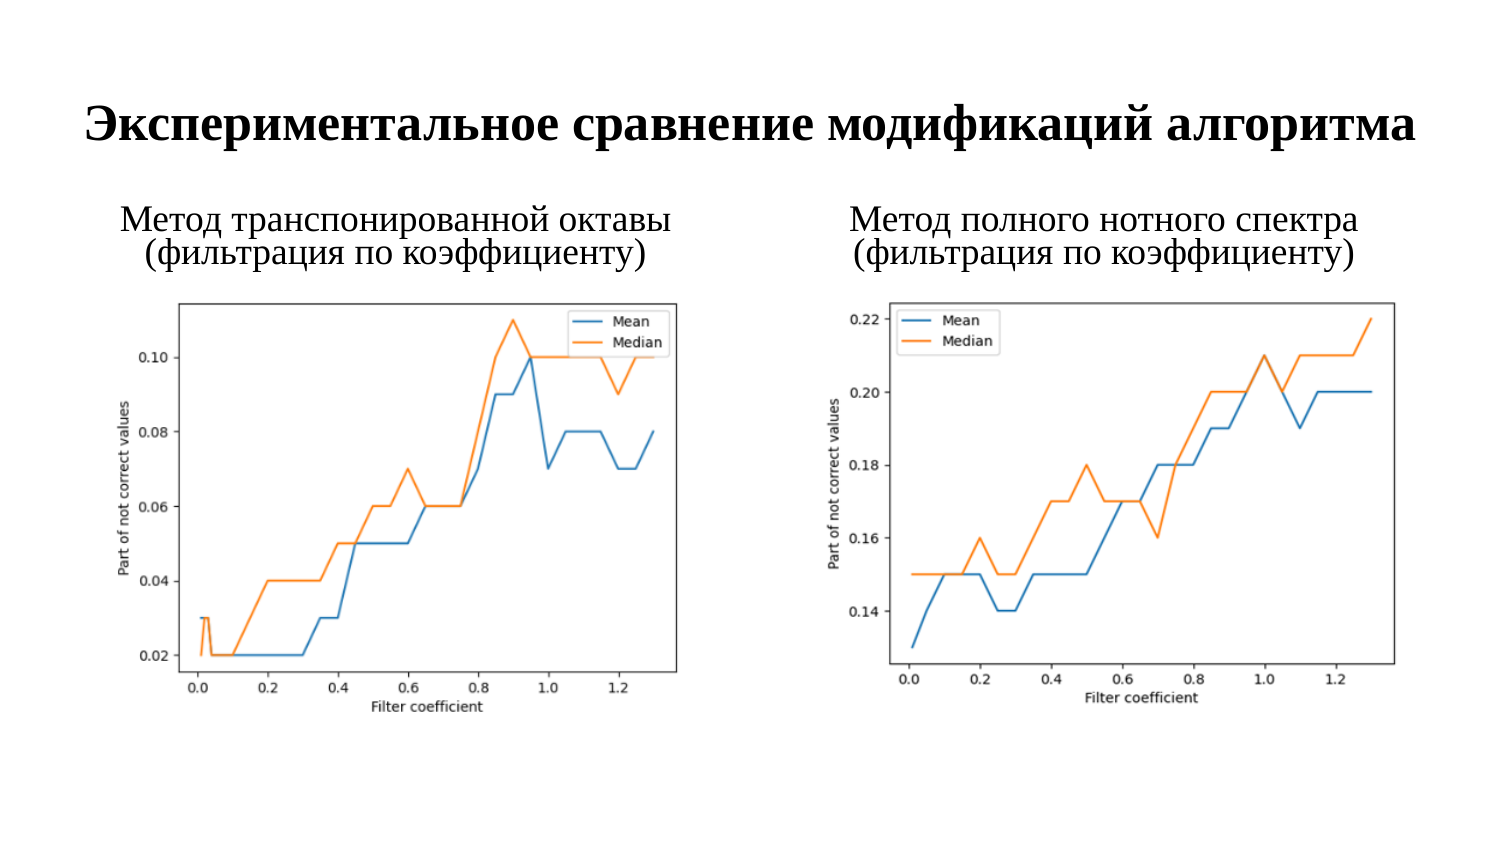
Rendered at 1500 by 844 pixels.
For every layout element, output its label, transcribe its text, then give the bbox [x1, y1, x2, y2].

title Экспериментальное сравнение модификаций алгоритма [51, 72, 1449, 167]
list Метод полного нотного спектра (фильтрация по коэффициенту) [759, 189, 1449, 773]
picture [103, 300, 690, 720]
picture [822, 300, 1400, 708]
list Метод транспонированной октавы (фильтрация по коэффициенту) [51, 189, 741, 773]
